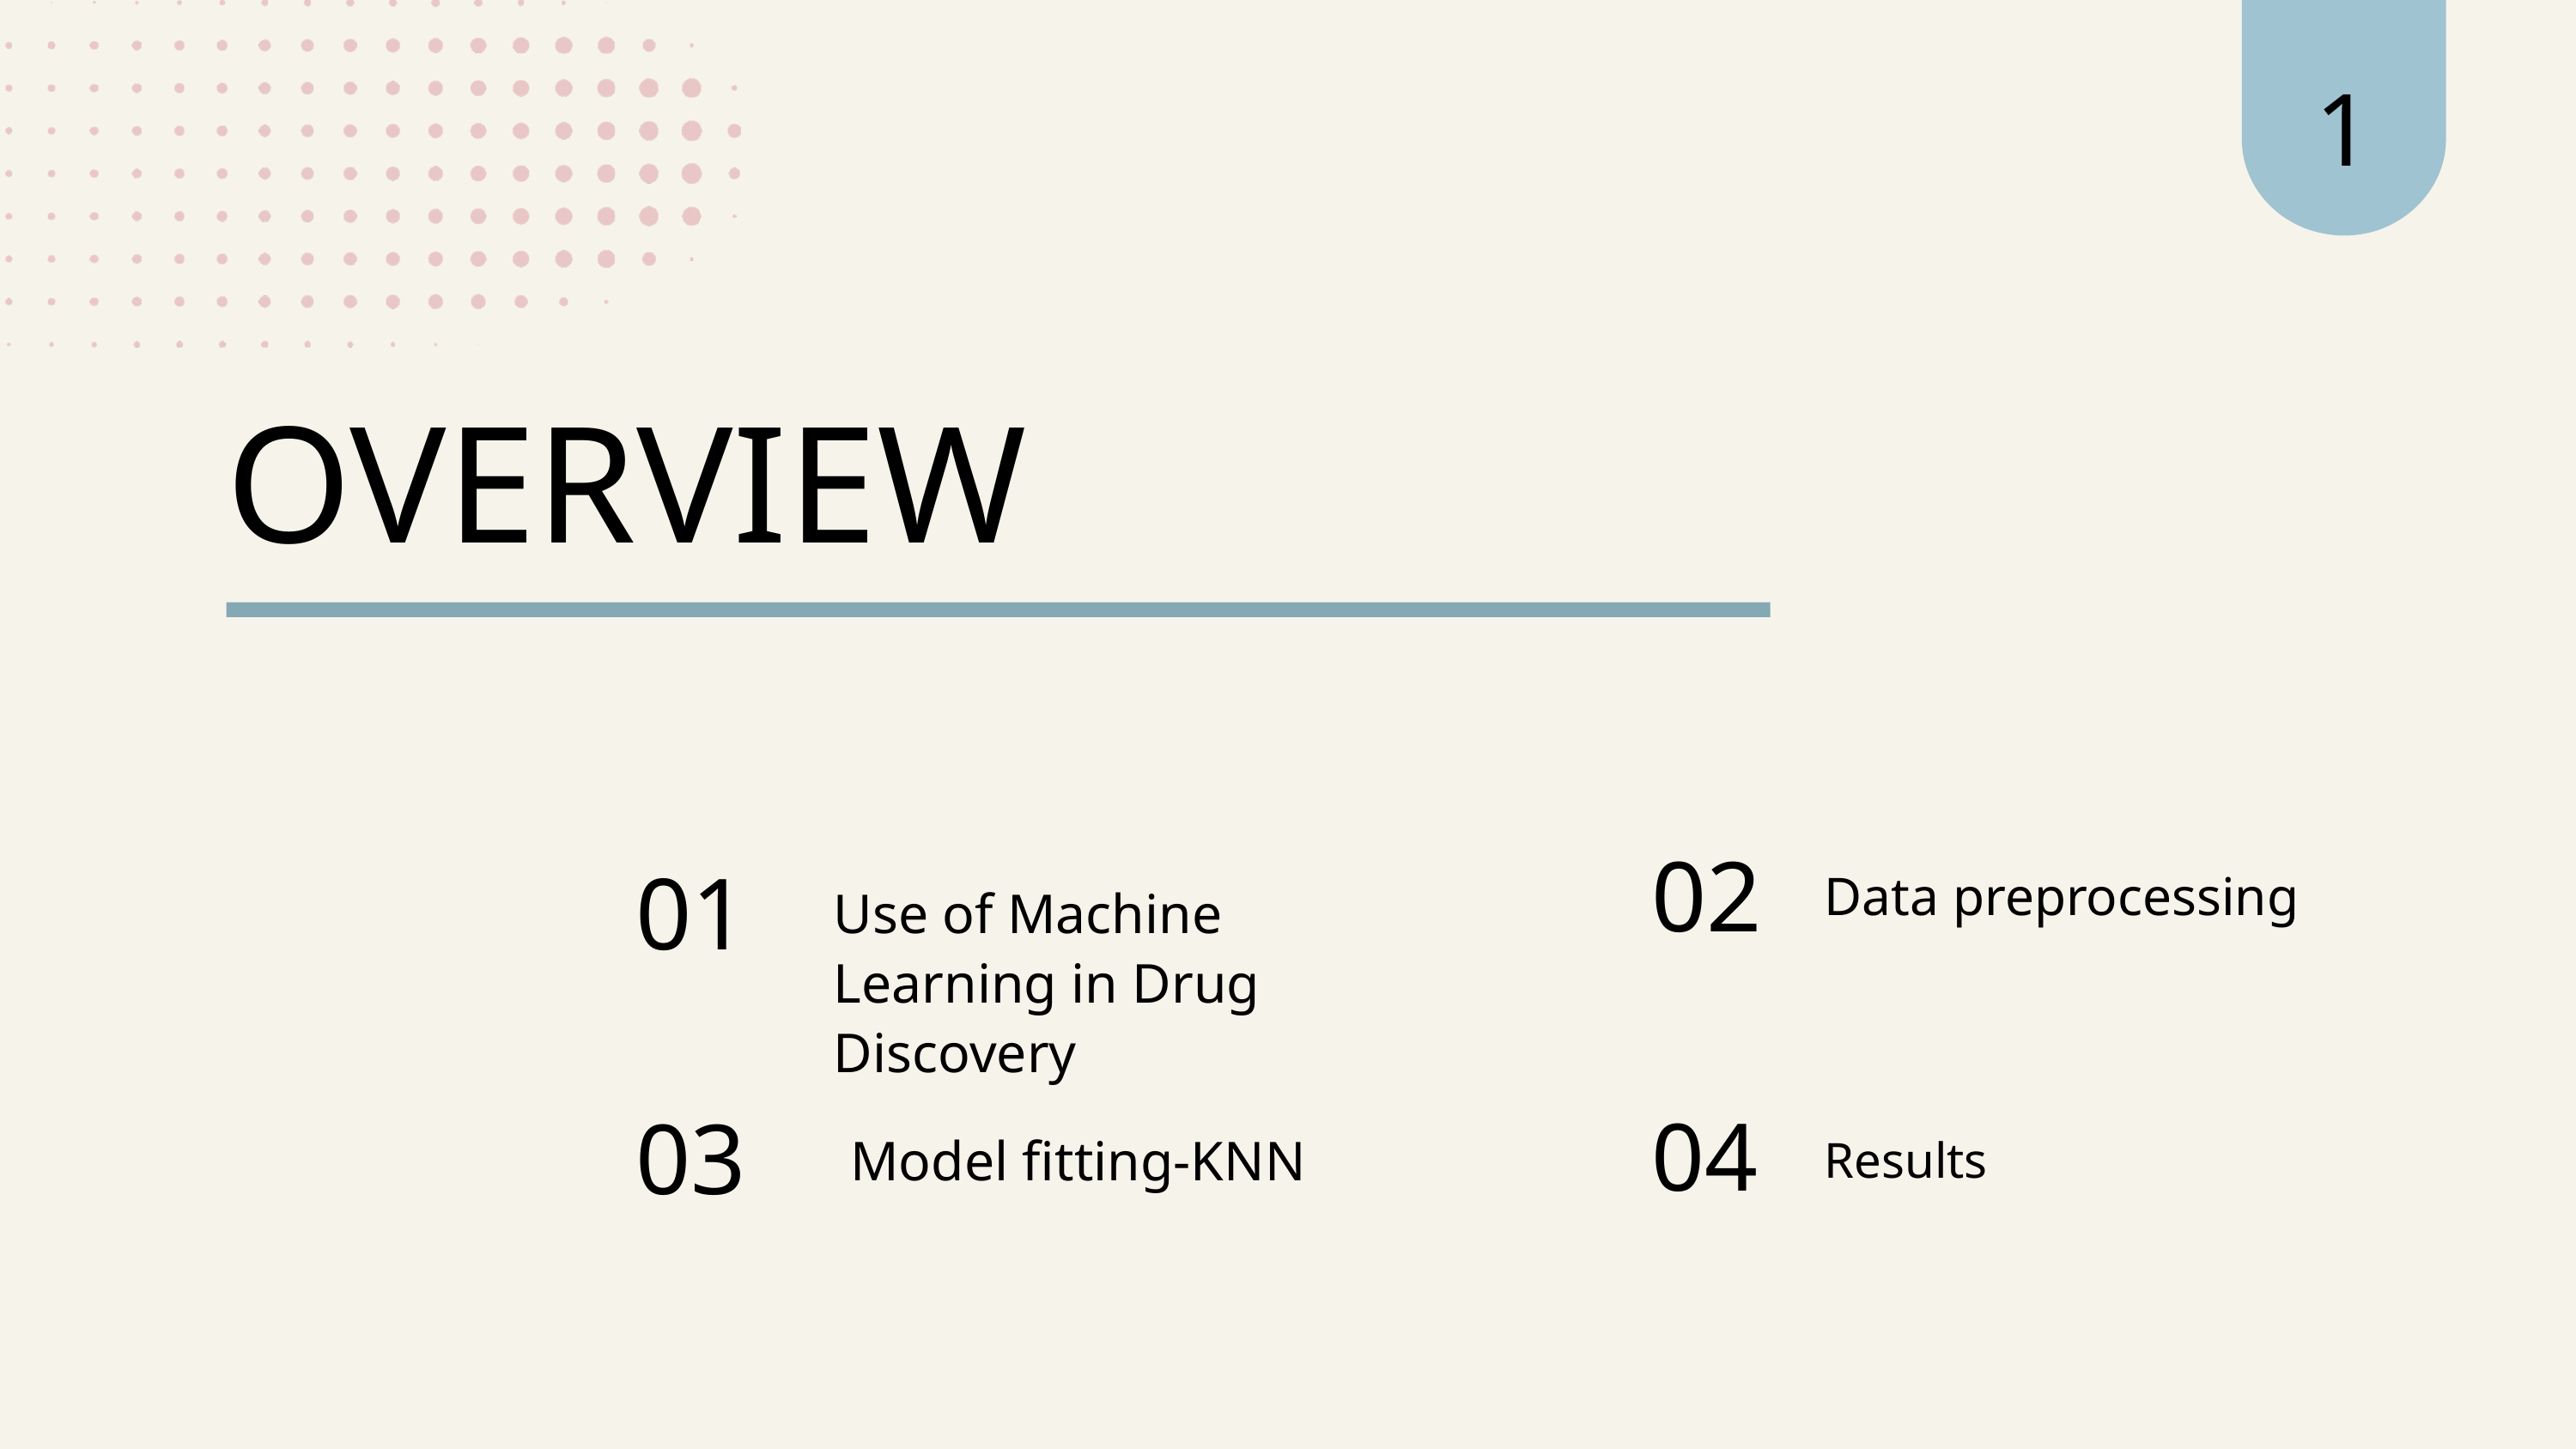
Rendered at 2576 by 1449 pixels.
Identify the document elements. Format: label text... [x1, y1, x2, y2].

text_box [635, 851, 1442, 1012]
text_box [0, 0, 741, 348]
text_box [635, 1097, 1323, 1214]
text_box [1651, 1097, 2340, 1210]
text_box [2233, 0, 2455, 236]
text_box OVERVIEW [226, 381, 2023, 575]
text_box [1651, 834, 2340, 951]
